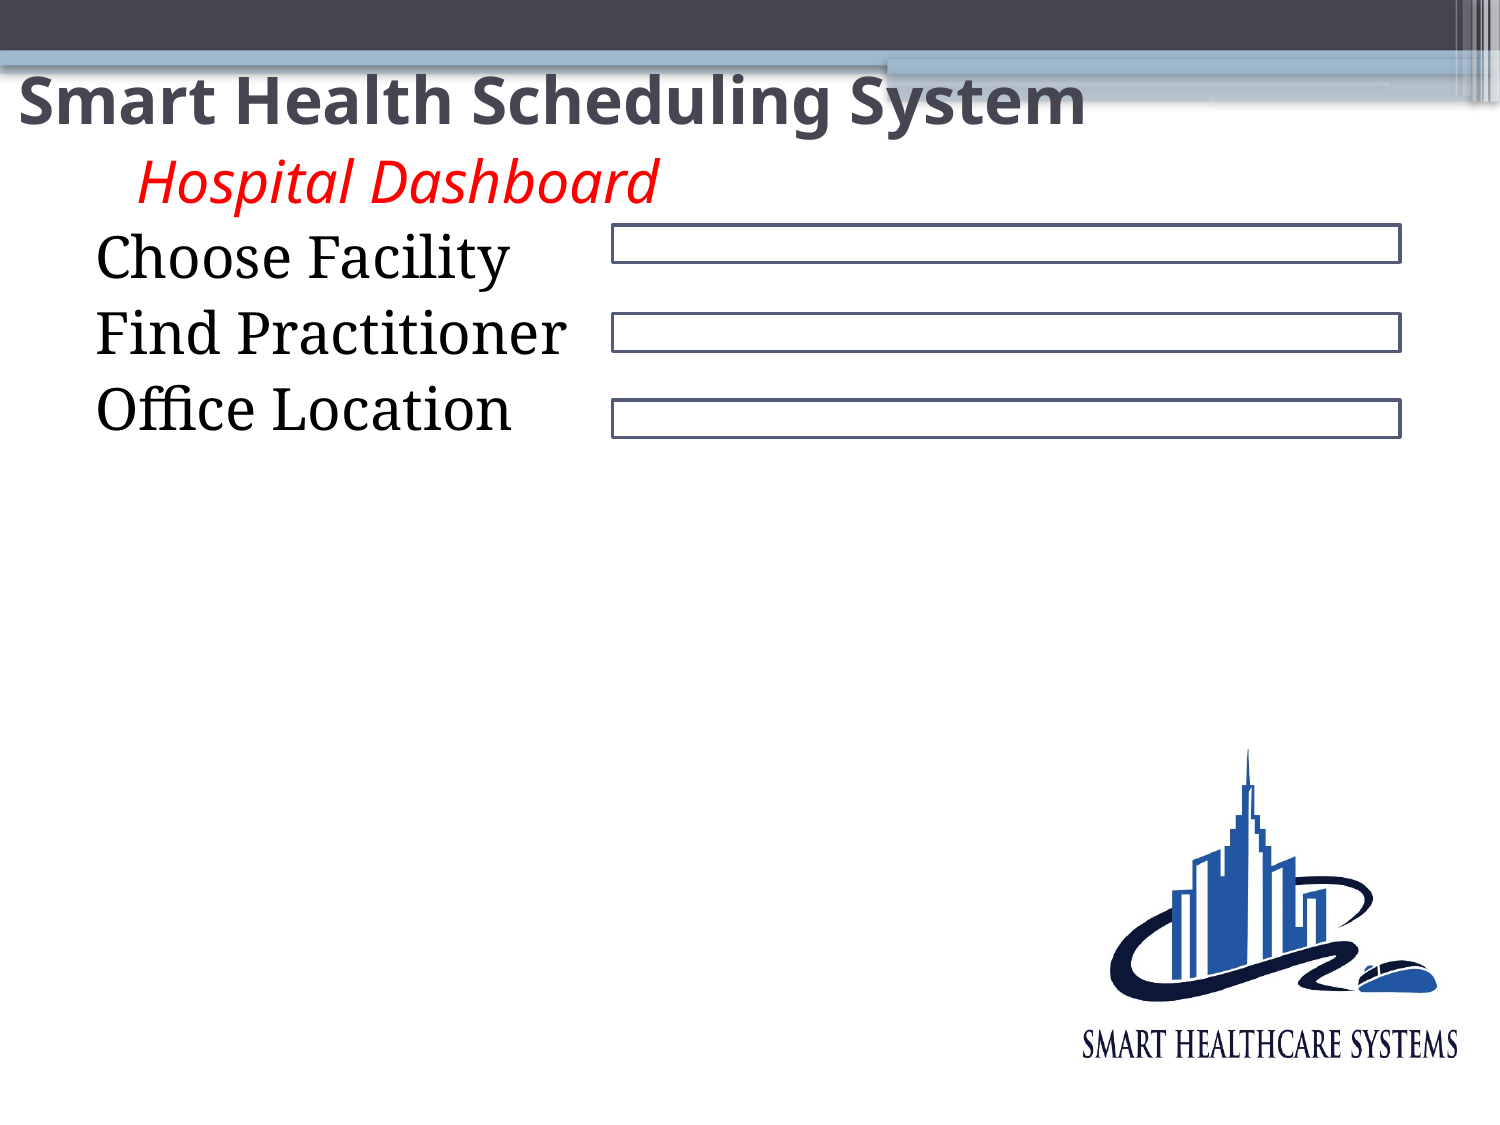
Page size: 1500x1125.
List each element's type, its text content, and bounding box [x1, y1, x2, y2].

list Choose Facility Find Practitioner Office Location [62, 212, 1425, 1079]
text_box [611, 223, 1402, 264]
text_box [611, 398, 1402, 439]
text_box Smart Health Scheduling System Hospital Dashboard [3, 50, 1354, 225]
text_box [611, 312, 1402, 353]
picture [1082, 749, 1457, 1058]
